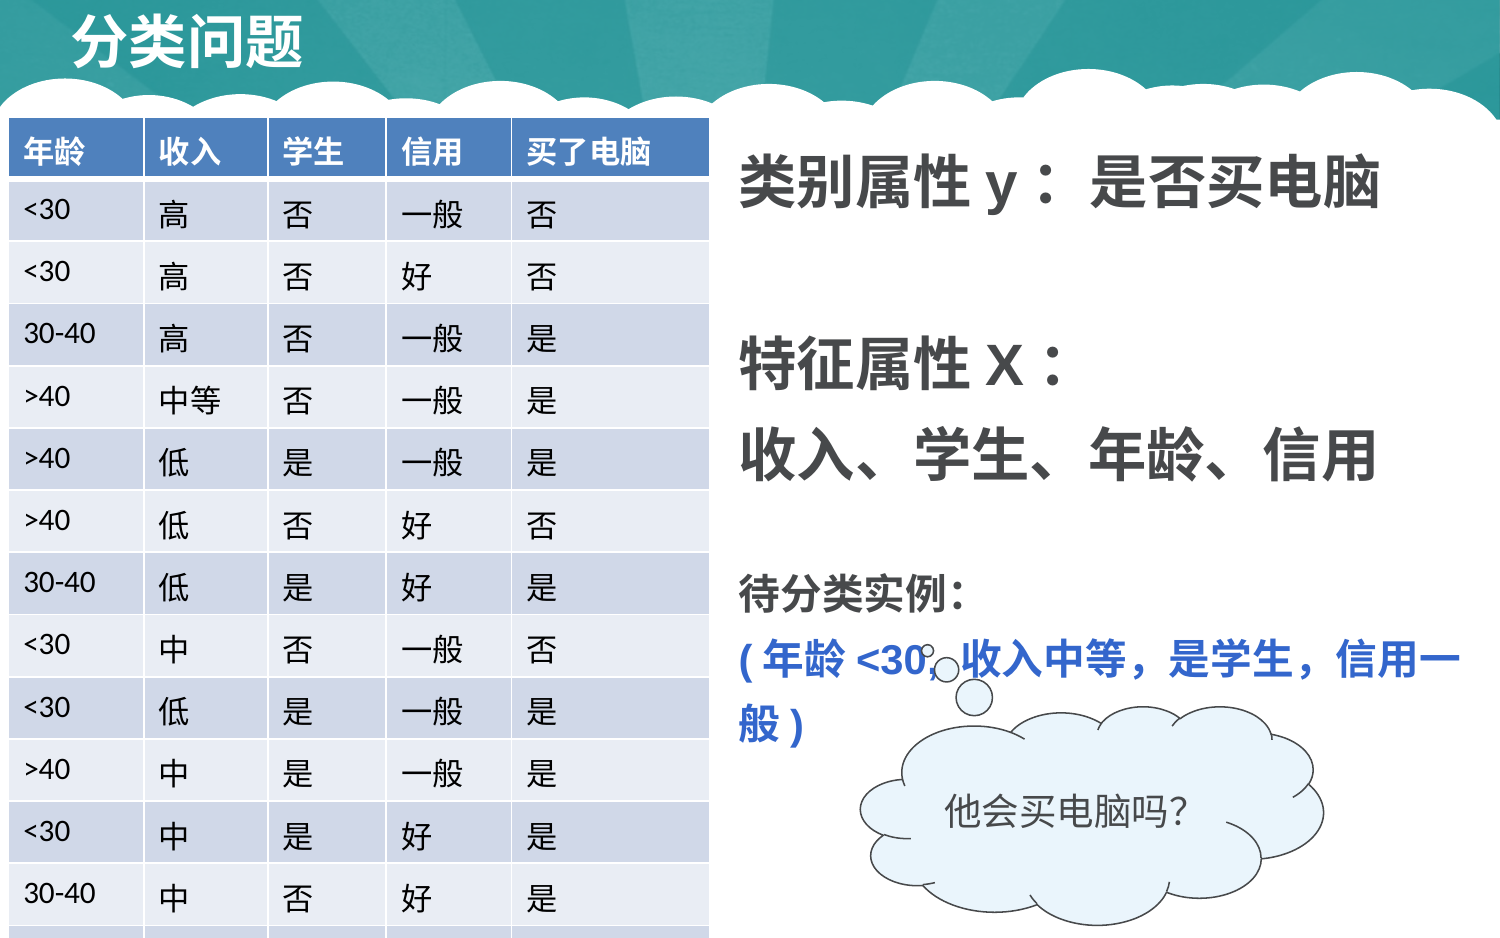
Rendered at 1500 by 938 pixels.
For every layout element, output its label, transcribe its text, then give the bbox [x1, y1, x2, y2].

table_cell 是 [269, 429, 385, 489]
table_cell 否 [269, 304, 385, 365]
table_cell 是 [269, 678, 385, 738]
table_cell 好 [387, 553, 511, 614]
text_box 他会买电脑吗？ [921, 644, 934, 657]
table_cell 是 [512, 864, 709, 925]
table_cell 是 [269, 740, 385, 800]
table_cell 中 [145, 802, 267, 862]
table_cell 一般 [387, 304, 511, 365]
table_cell 高 [145, 926, 267, 938]
table_cell 一般 [387, 678, 511, 738]
table_cell 是 [269, 926, 385, 938]
table_cell 一般 [387, 926, 511, 938]
table_cell 否 [269, 242, 385, 303]
table_cell 是 [269, 802, 385, 862]
table_cell >40 [9, 740, 143, 800]
table_cell 是 [512, 740, 709, 800]
table_cell 好 [387, 491, 511, 551]
table_header 信用 [387, 118, 511, 176]
table_cell <30 [9, 242, 143, 303]
table_cell <30 [9, 678, 143, 738]
table_cell 否 [269, 367, 385, 427]
table_cell 好 [387, 864, 511, 925]
table_cell 一般 [387, 182, 511, 240]
table_cell 一般 [387, 367, 511, 427]
table_cell 高 [145, 304, 267, 365]
table_cell 30-40 [9, 864, 143, 925]
table_header 收入 [145, 118, 267, 176]
table_cell 好 [387, 802, 511, 862]
text_box 他会买电脑吗？ [956, 679, 993, 716]
table_cell 中 [145, 615, 267, 676]
table_cell 一般 [387, 615, 511, 676]
table_cell 否 [512, 491, 709, 551]
table_cell 中等 [145, 367, 267, 427]
table_cell 中 [145, 864, 267, 925]
table_cell 是 [512, 553, 709, 614]
text_box 类别属性y：是否买电脑 特征属性X： 收入、学生、年龄、信用 待分类实例： (年龄<30, 收入中等，是学生，信用一般) [723, 116, 1500, 756]
table_cell 否 [269, 491, 385, 551]
table_header 学生 [269, 118, 385, 176]
table_header 年龄 [9, 118, 143, 176]
text_box 他会买电脑吗？ [860, 706, 1324, 926]
table_cell 低 [145, 429, 267, 489]
table_cell 否 [269, 615, 385, 676]
table_cell 30-40 [9, 553, 143, 614]
table_cell 好 [387, 242, 511, 303]
table_cell 是 [512, 304, 709, 365]
table_cell 一般 [387, 740, 511, 800]
table_cell 中 [145, 740, 267, 800]
table_cell 是 [512, 678, 709, 738]
table_cell 低 [145, 678, 267, 738]
table_cell 否 [512, 615, 709, 676]
table_cell <30 [9, 802, 143, 862]
table_cell 30-40 [9, 926, 143, 938]
table_header 买了电脑 [512, 118, 709, 176]
table_cell 低 [145, 553, 267, 614]
table_cell 高 [145, 182, 267, 240]
table_cell <30 [9, 182, 143, 240]
table_cell 否 [512, 182, 709, 240]
table_cell <30 [9, 615, 143, 676]
table_cell 一般 [387, 429, 511, 489]
table_cell 是 [512, 802, 709, 862]
table_cell >40 [9, 429, 143, 489]
title 分类问题 [55, 0, 1429, 84]
table_cell 是 [512, 367, 709, 427]
table_cell >40 [9, 491, 143, 551]
table_cell 否 [269, 864, 385, 925]
table_cell 30-40 [9, 304, 143, 365]
text_box 他会买电脑吗？ [934, 657, 959, 682]
table_cell 否 [269, 182, 385, 240]
table_cell 是 [512, 429, 709, 489]
table_cell >40 [9, 367, 143, 427]
table_cell 是 [512, 926, 709, 938]
table_cell 否 [512, 242, 709, 303]
table_cell 高 [145, 242, 267, 303]
table_cell 是 [269, 553, 385, 614]
table_cell 低 [145, 491, 267, 551]
